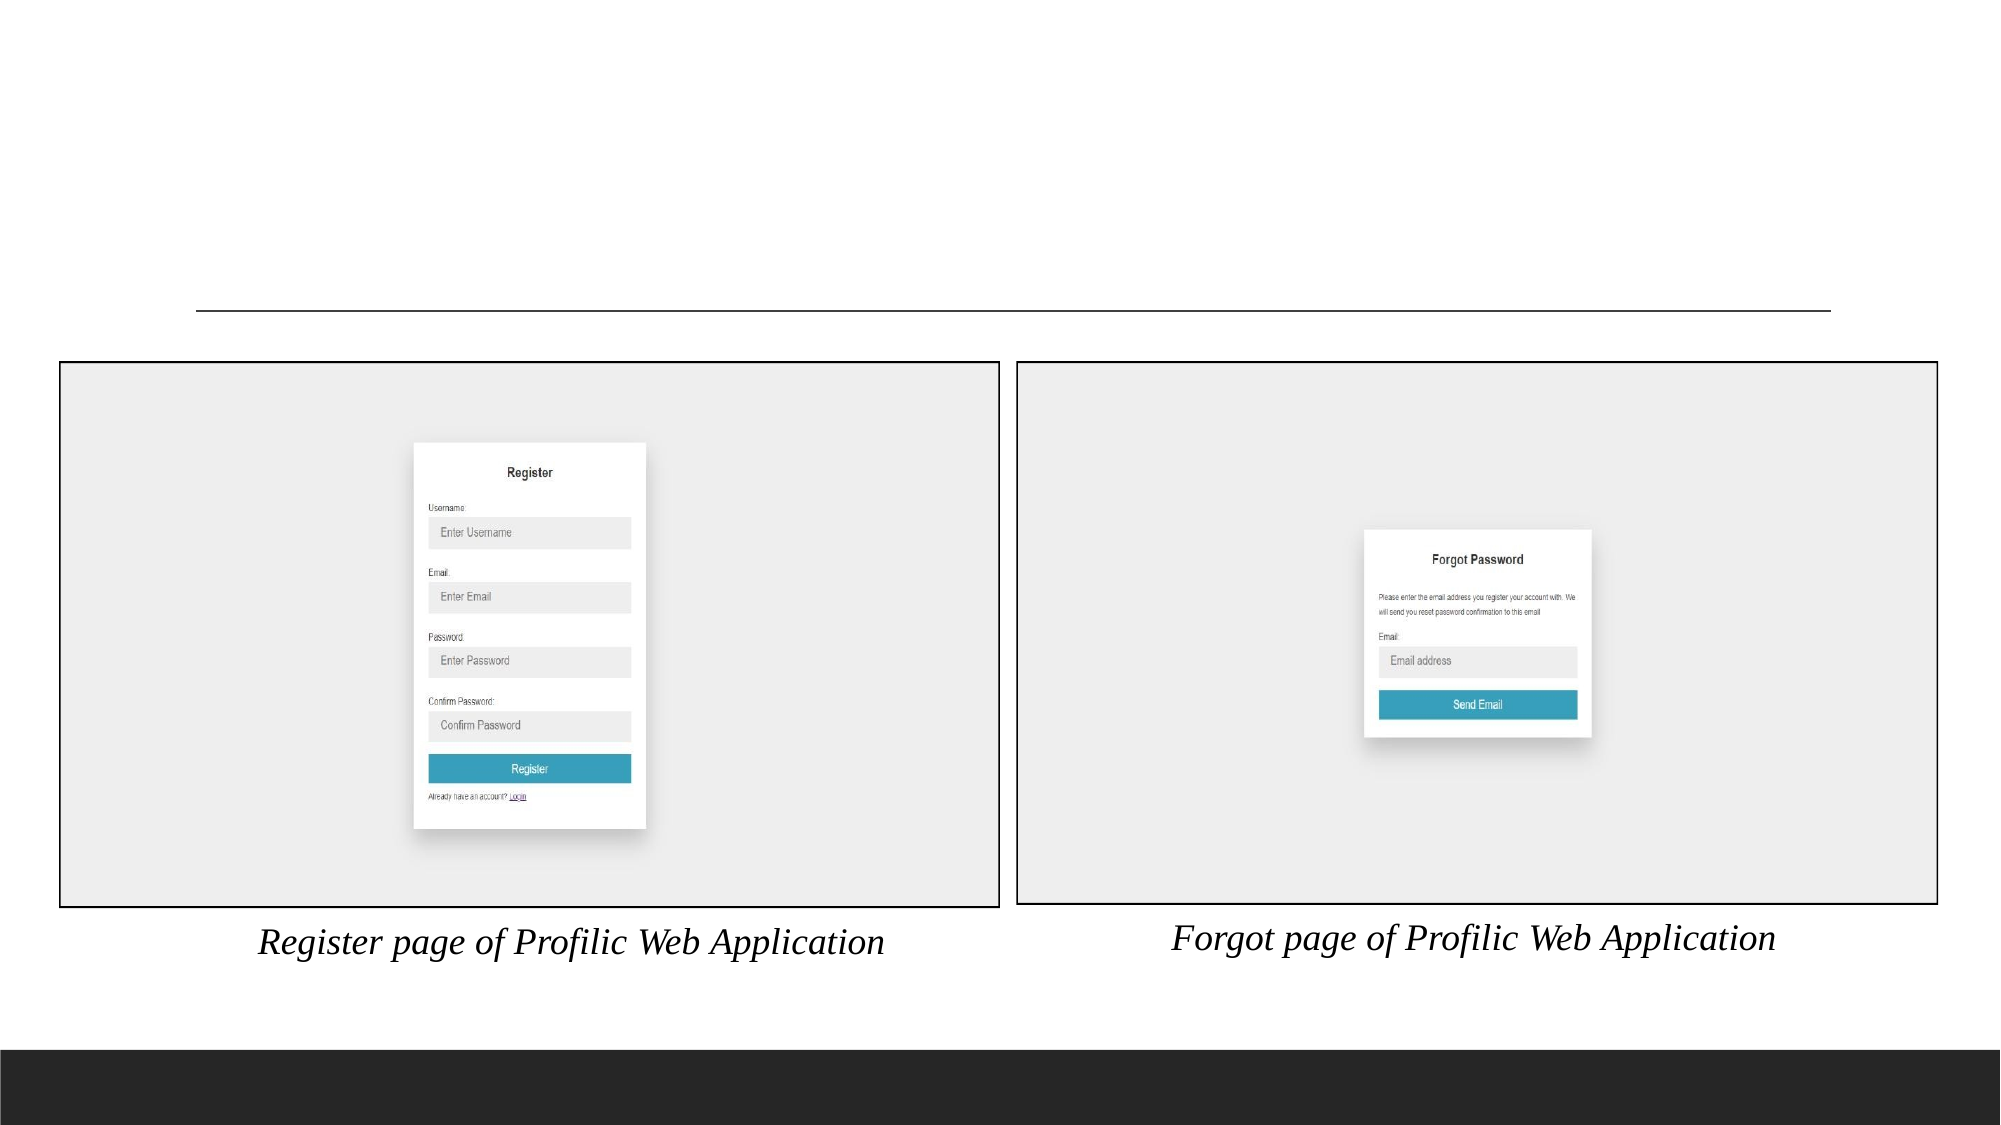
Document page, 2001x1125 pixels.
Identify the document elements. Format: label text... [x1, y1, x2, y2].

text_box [58, 360, 1001, 909]
text_box Register page of Profilic Web Application [75, 909, 1076, 970]
picture [1015, 360, 1942, 909]
text_box Forgot page of Profilic Web Application [1156, 905, 2000, 966]
